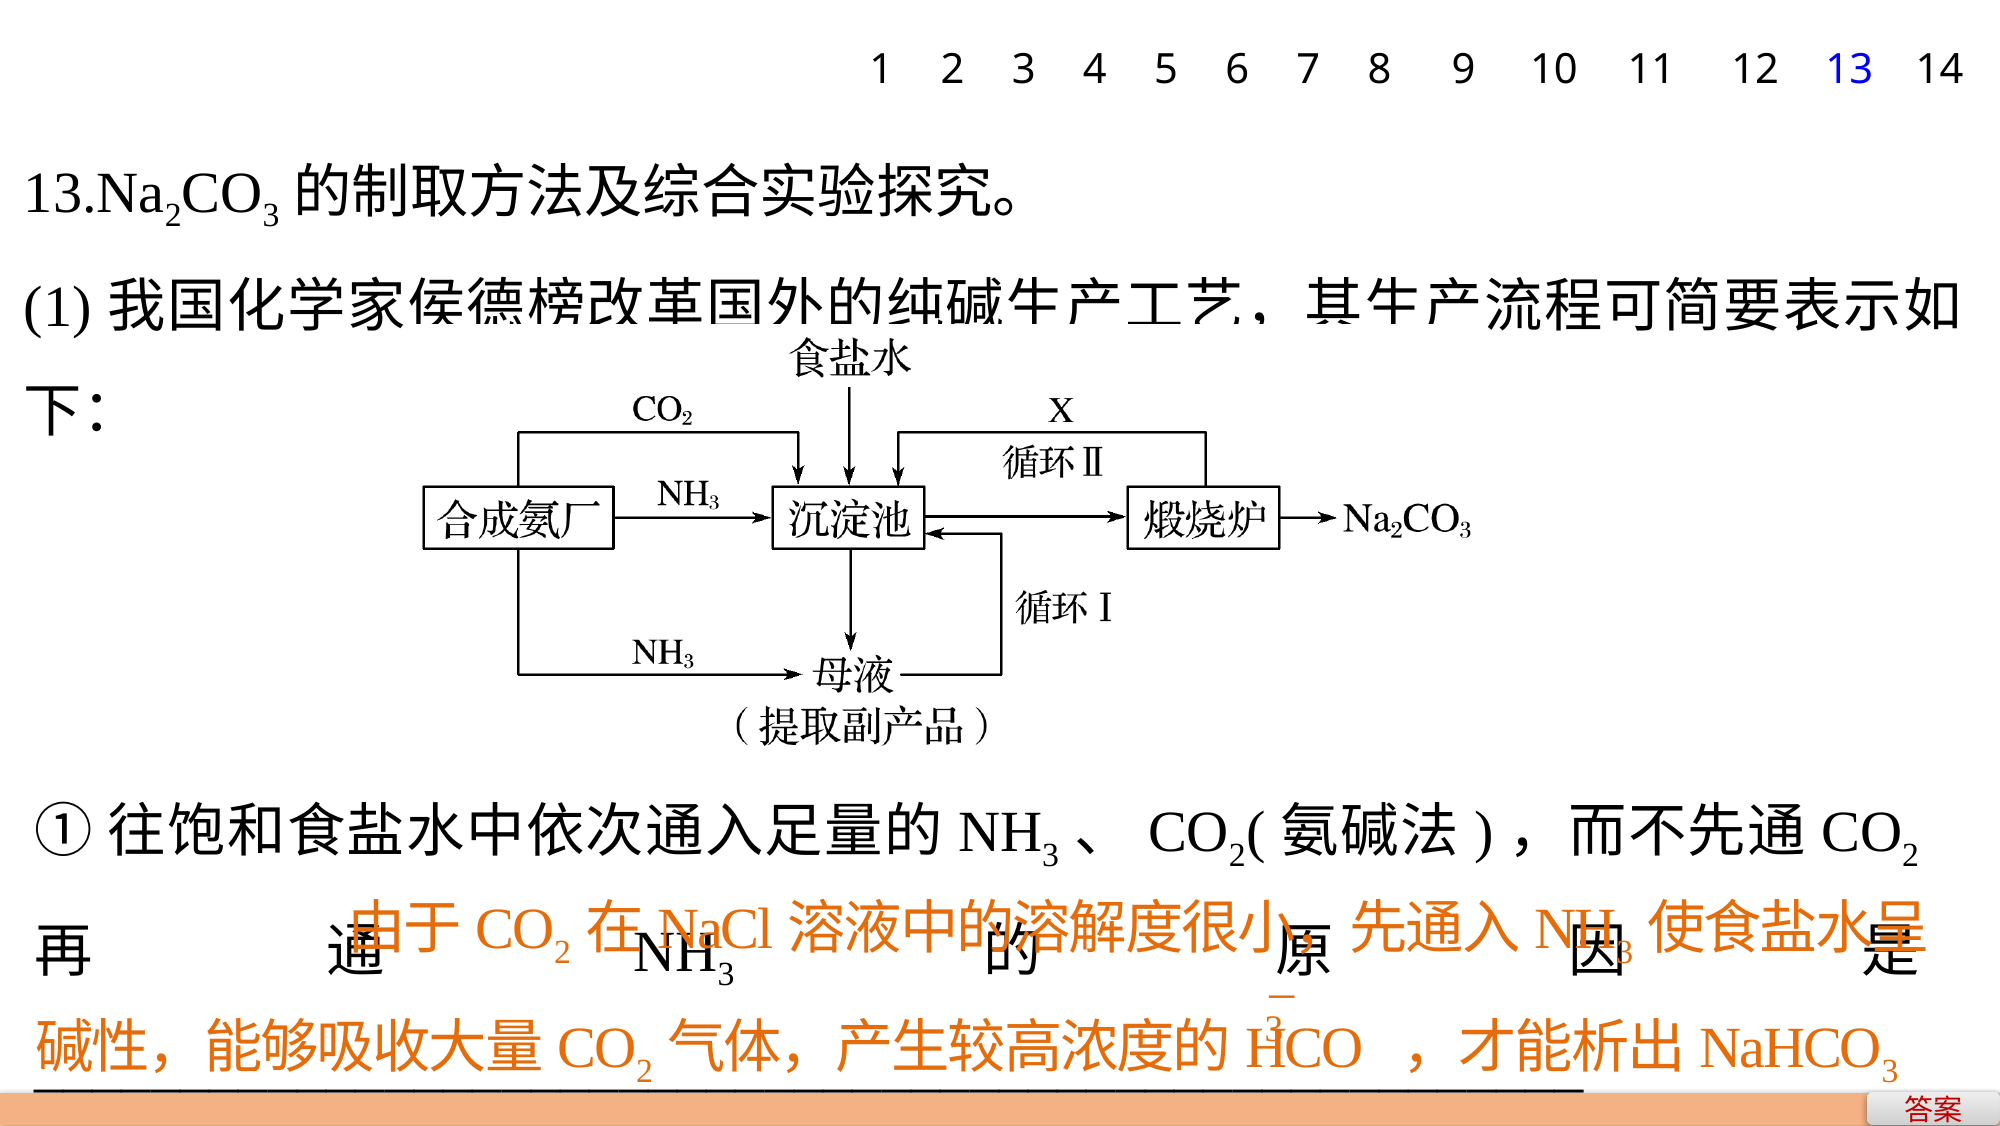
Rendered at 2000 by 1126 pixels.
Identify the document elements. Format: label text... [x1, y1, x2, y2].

text_box 10 [1507, 19, 1599, 114]
text_box 5 [1139, 19, 1199, 114]
picture [410, 324, 1480, 759]
text_box 6 [1210, 19, 1270, 114]
text_box 3 [996, 19, 1056, 114]
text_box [1264, 965, 1329, 1068]
text_box 2 [925, 19, 985, 114]
text_box ①往饱和食盐水中依次通入足量的NH3、CO2(氨碱法)，而不先通CO2再通NH3的原因是_____________________________________________________ _________________________________________________________________。 [19, 746, 1948, 1092]
text_box 14 [1905, 19, 1984, 114]
text_box 12 [1707, 19, 1800, 114]
text_box 7 [1281, 19, 1341, 114]
text_box 4 [1067, 19, 1127, 114]
text_box [0, 1092, 1866, 1126]
text_box 9 [1423, 19, 1496, 114]
text_box 11 [1610, 19, 1696, 114]
text_box 答案 [1866, 1091, 2000, 1126]
text_box 13 [1811, 19, 1894, 114]
text_box 1 [854, 19, 914, 114]
text_box 8 [1352, 19, 1412, 114]
text_box 由于CO2在NaCl溶液中的溶解度很小，先通入NH3使食盐水呈碱性，能够吸收大量CO2气体，产生较高浓度的HCO ，才能析出NaHCO3晶体 [20, 843, 1948, 1092]
text_box 13.Na2CO3的制取方法及综合实验探究。 (1)我国化学家侯德榜改革国外的纯碱生产工艺，其生产流程可简要表示如下： [9, 106, 1977, 451]
